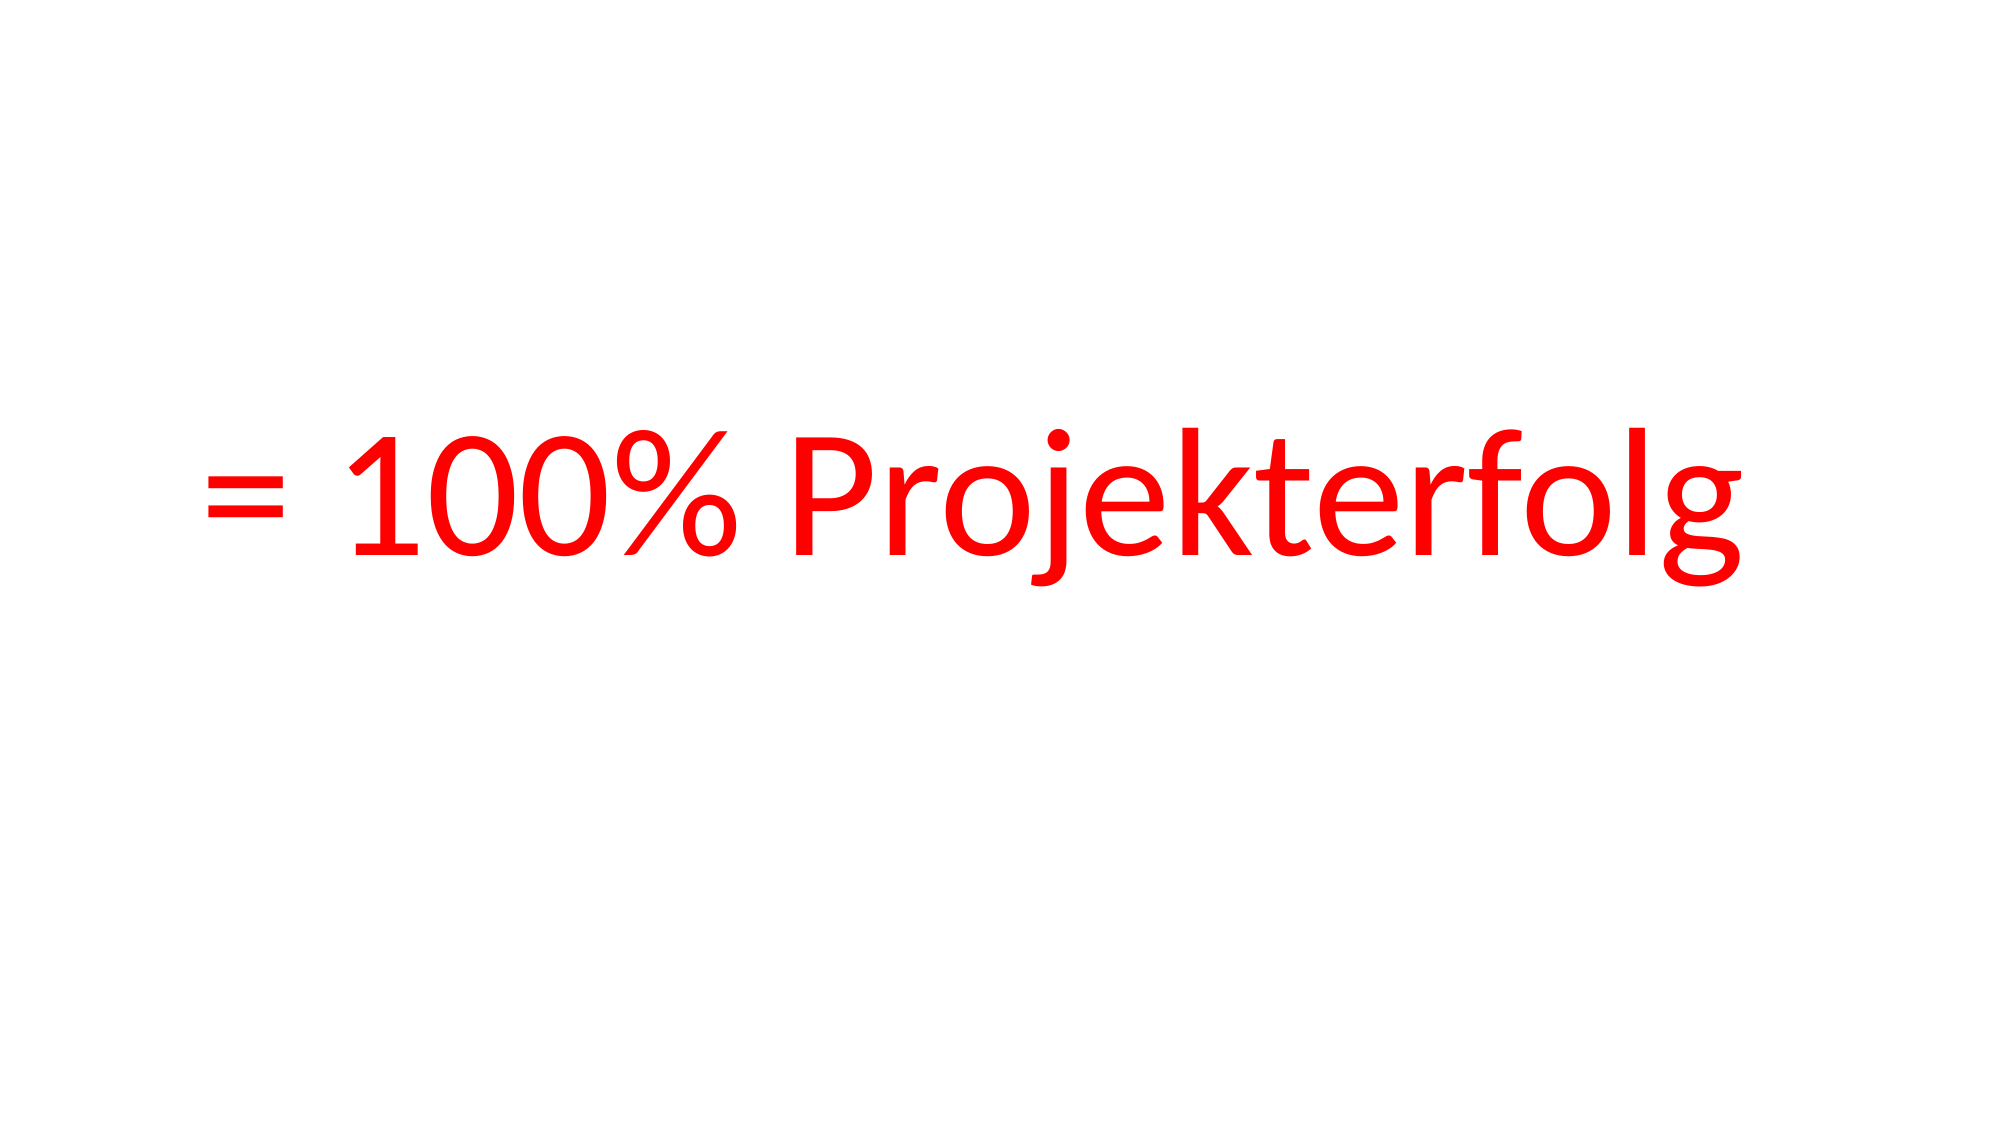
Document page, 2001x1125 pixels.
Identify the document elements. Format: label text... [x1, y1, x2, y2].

list = 100% Projekterfolg [143, 389, 1869, 1104]
